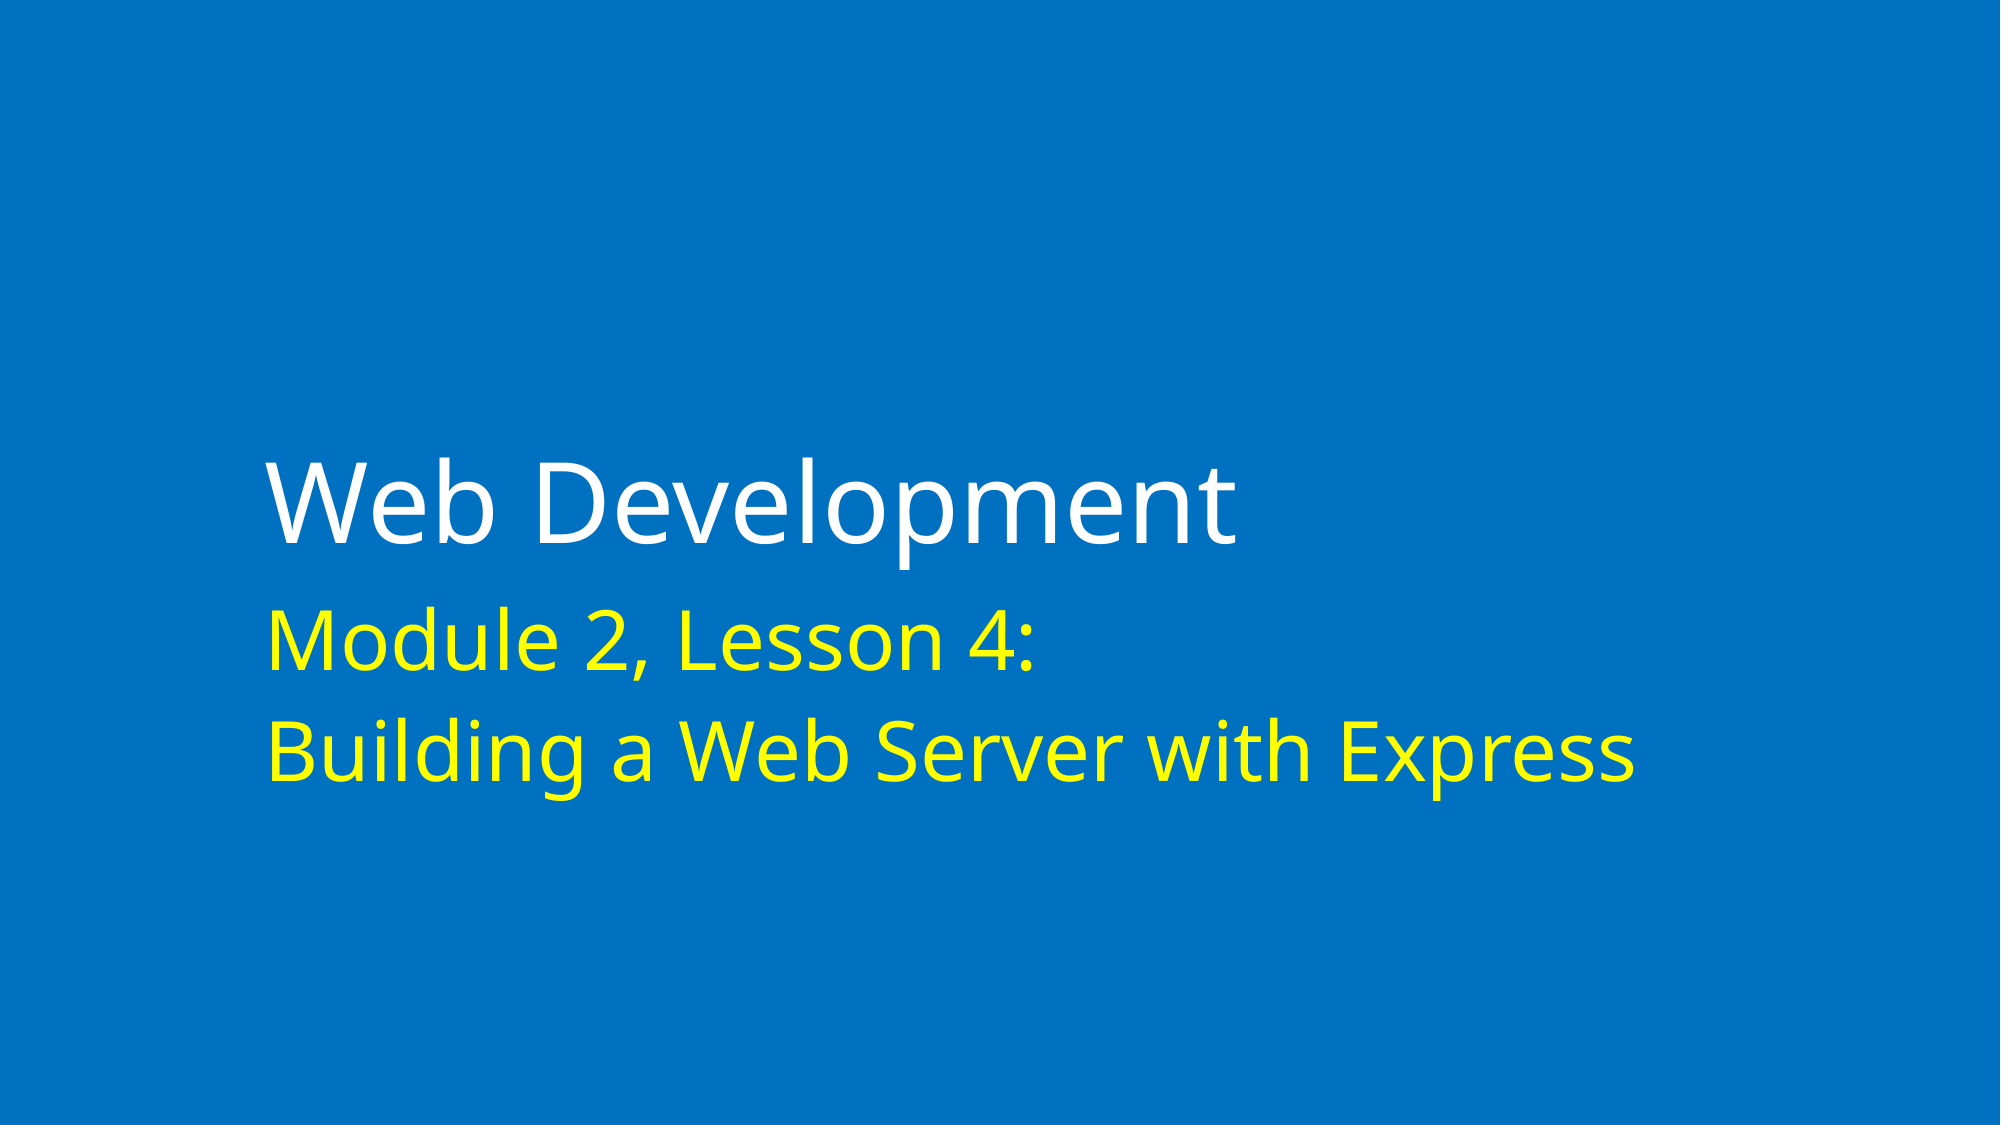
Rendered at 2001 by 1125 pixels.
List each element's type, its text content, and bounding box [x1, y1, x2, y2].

subtitle Module 2, Lesson 4: Building a Web Server with Express [249, 590, 1750, 863]
title Web Development [249, 184, 1750, 576]
